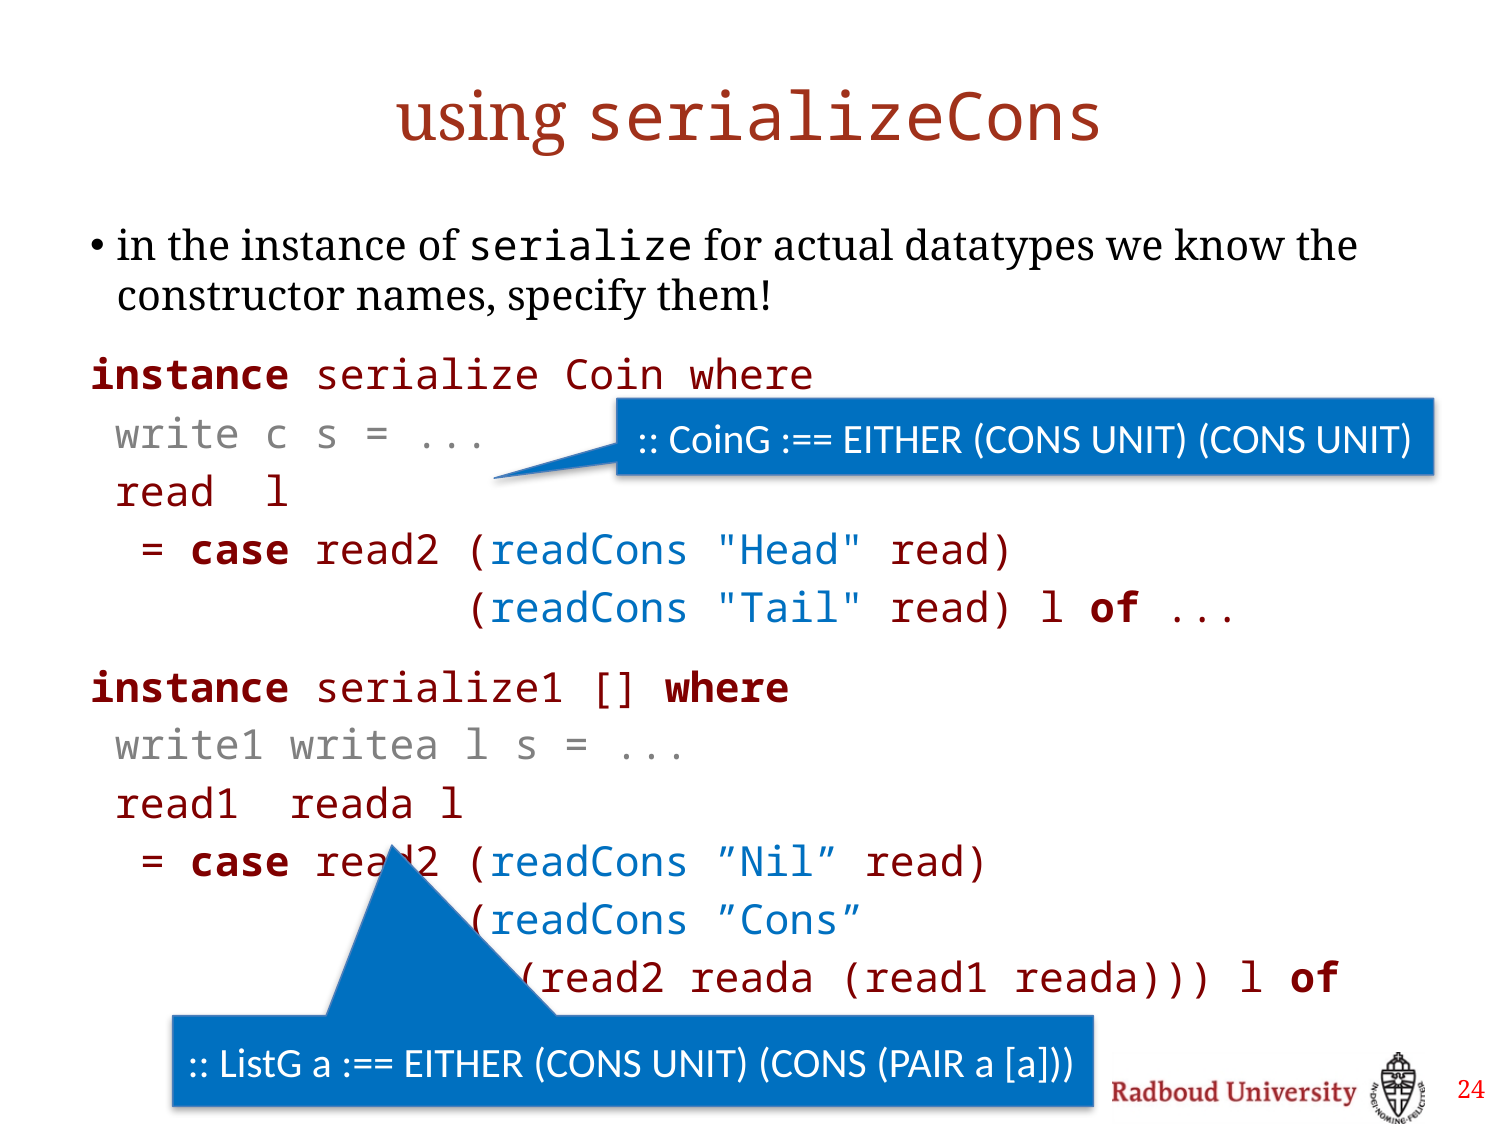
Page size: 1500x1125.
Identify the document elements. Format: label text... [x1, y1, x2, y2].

slide_number 24 [1433, 1060, 1500, 1121]
text_box :: CoinG :== EITHER (CONS UNIT) (CONS UNIT) [493, 397, 1435, 479]
text_box :: ListG a :== EITHER (CONS UNIT) (CONS (PAIR a [a])) [171, 844, 1095, 1108]
list in the instance of serialize for actual datatypes we know the constructor names, specify them! instance serialize Coin where write c s = ... read l = case read2 (readCons "Head" read) (readCons "Tail" read) l of ... instance serialize1 [] where write1 writea l s = ... read1 reada l = case read2 (readCons ”Nil” read) (readCons ”Cons” (read2 reada (read1 reada))) l of ... [75, 211, 1500, 1073]
picture [1112, 1073, 1425, 1124]
title using serializeCons [75, 27, 1425, 201]
